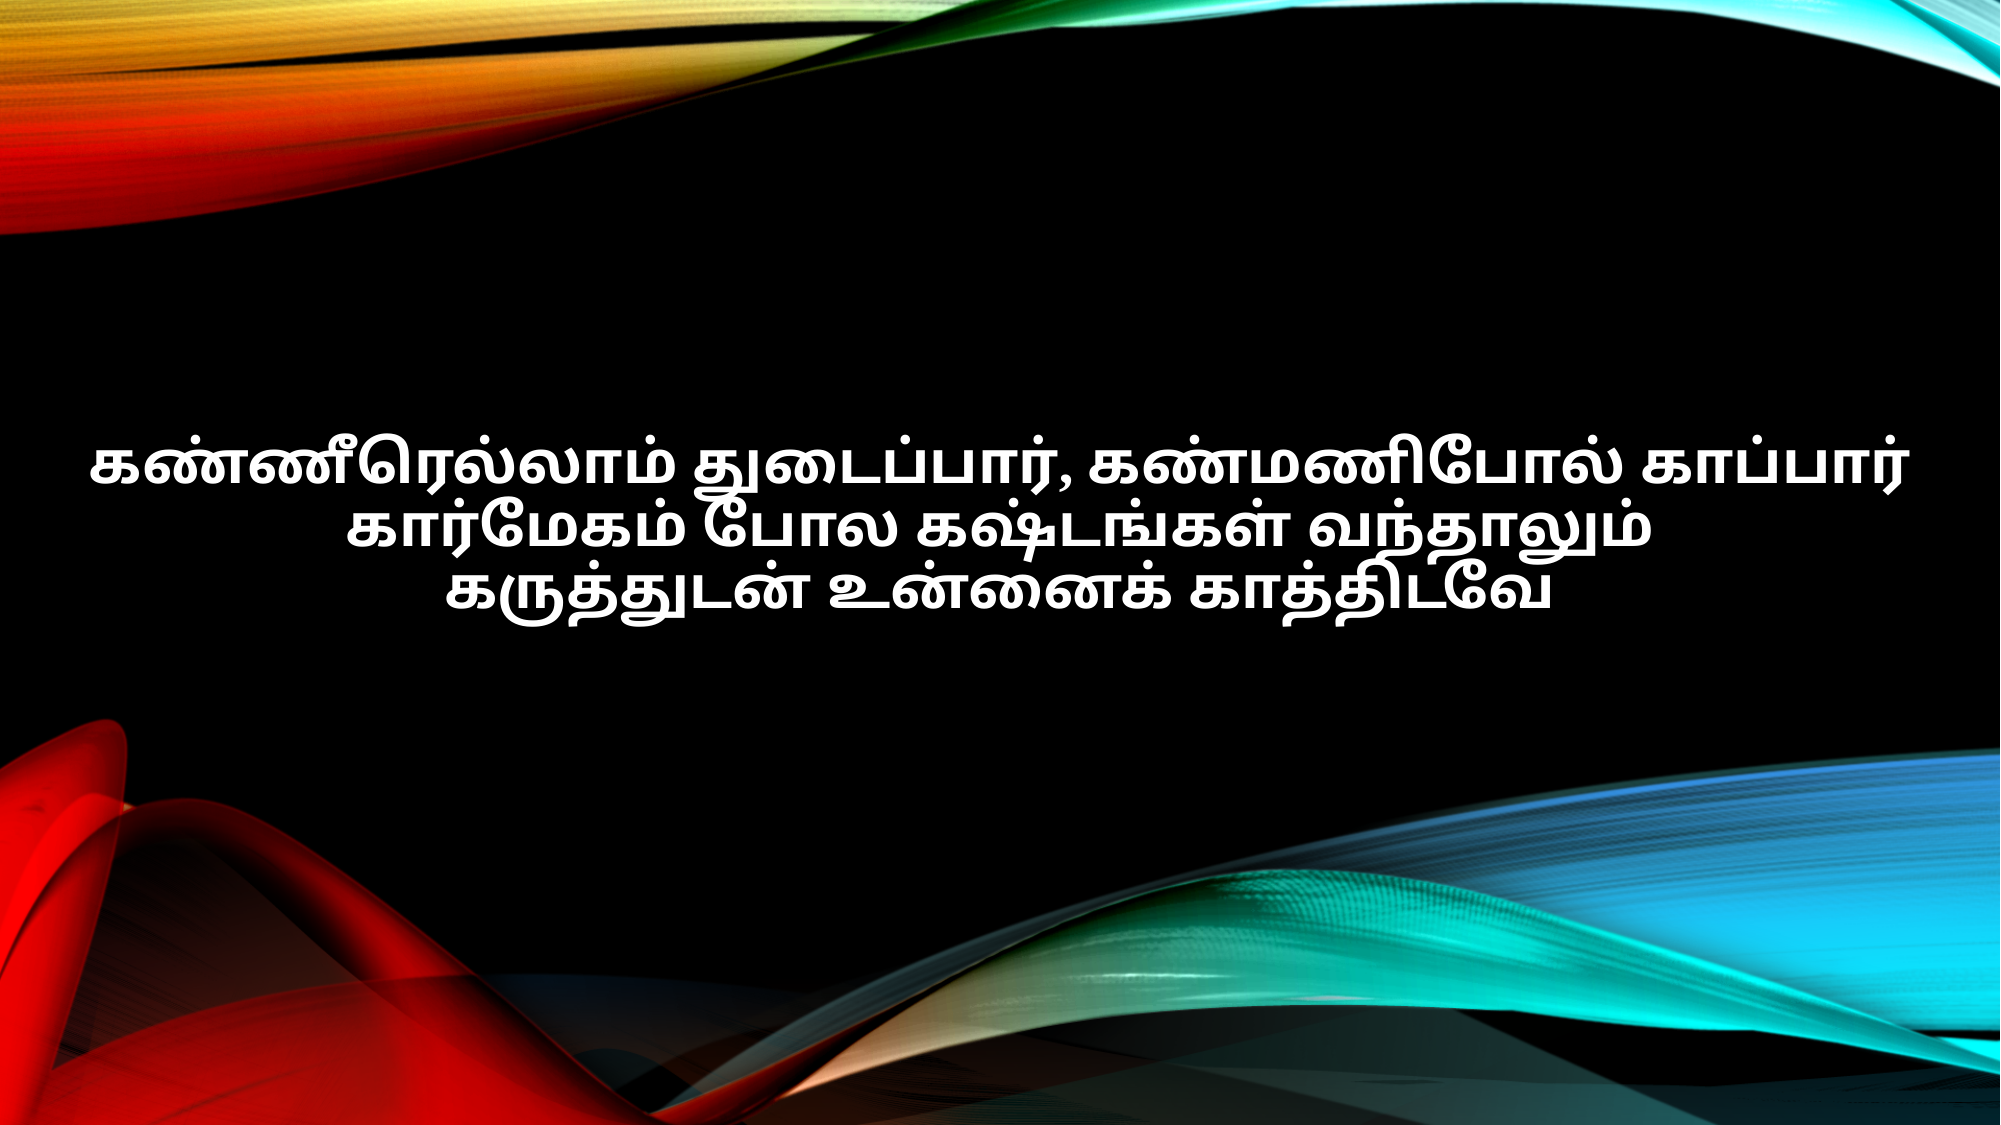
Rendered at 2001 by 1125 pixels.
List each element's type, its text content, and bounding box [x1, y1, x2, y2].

subtitle கண்ணீரெல்லாம் துடைப்பார், கண்மணிபோல் காப்பார் கார்மேகம் போல கஷ்டங்கள் வந்தாலும் கருத்துடன் உன்னைக் காத்திடவே [0, 0, 2000, 1125]
